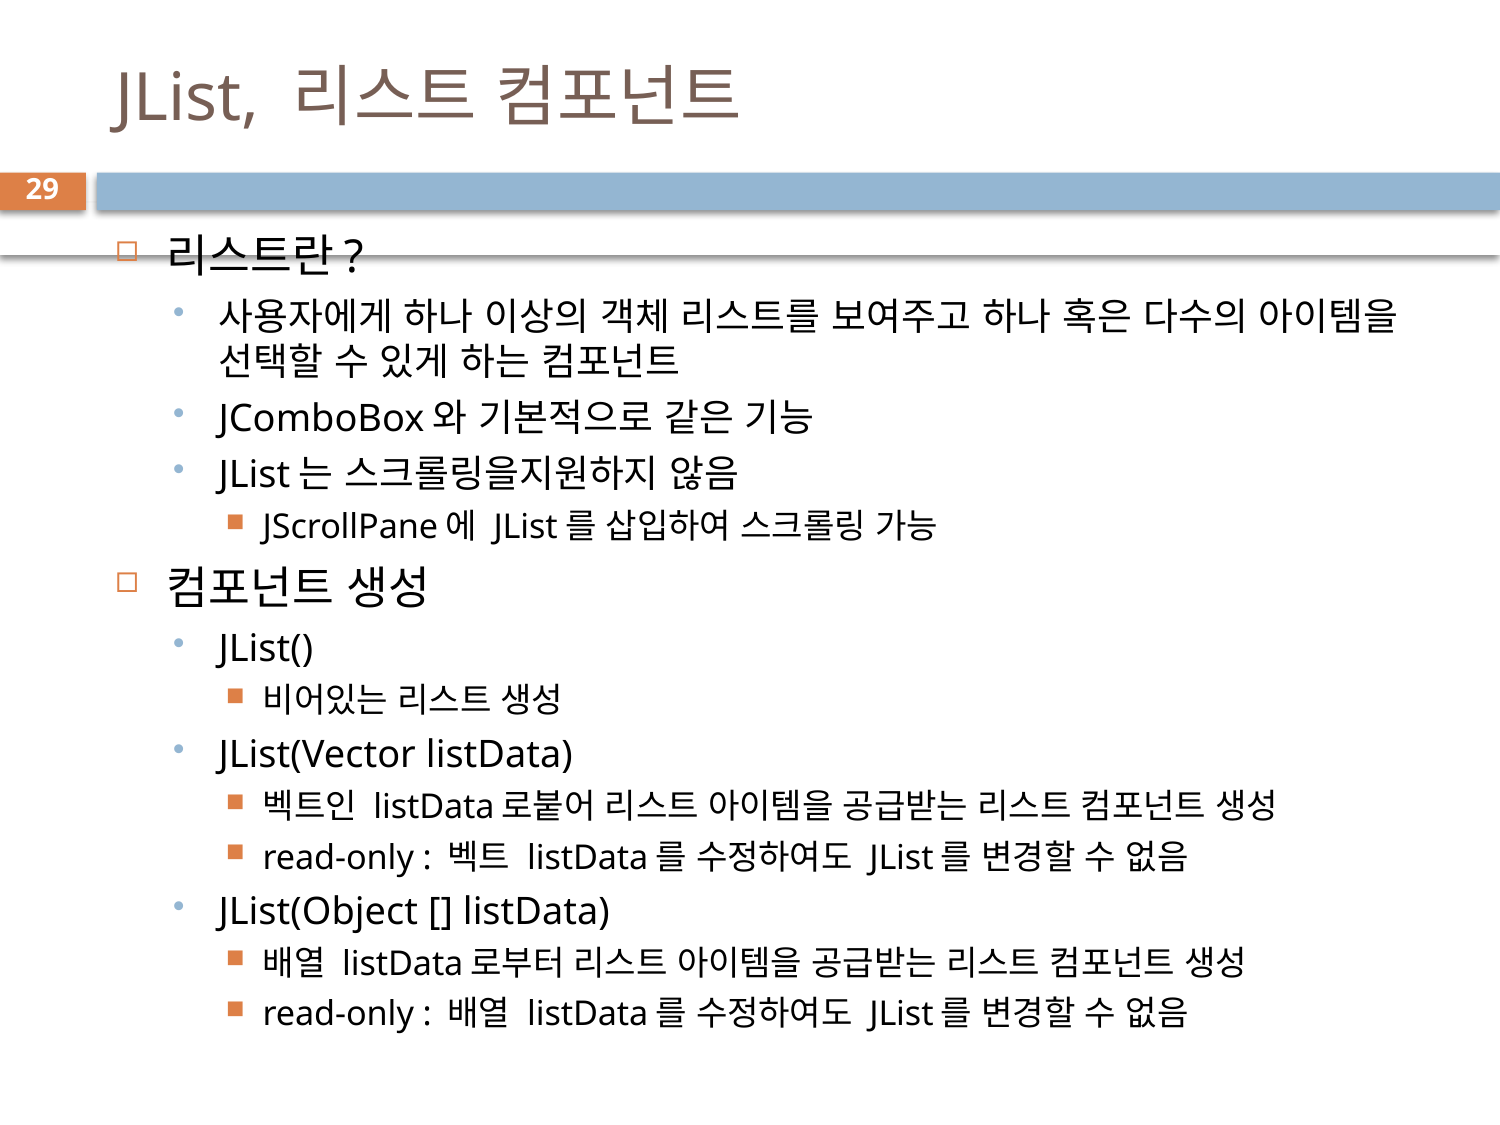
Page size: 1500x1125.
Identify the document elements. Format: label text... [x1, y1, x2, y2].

list 리스트란? 사용자에게 하나 이상의 객체 리스트를 보여주고 하나 혹은 다수의 아이템을 선택할 수 있게 하는 컴포넌트 JComboBox와 기본적으로 같은 기능 JList는 스크롤링을지원하지 않음 JScrollPane에 JList를 삽입하여 스크롤링 가능 컴포넌트 생성 JList() 비어있는 리스트 생성 JList(Vector listData) 벡트인 listData로붙어 리스트 아이템을 공급받는 리스트 컴포넌트 생성 read-only : 벡트 listData를 수정하여도 JList를 변경할 수 없음 JList(Object [] listData) 배열 listData로부터 리스트 아이템을 공급받는 리스트 컴포넌트 생성 read-only : 배열 listData를 수정하여도 JList를 변경할 수 없음 [100, 219, 1438, 1047]
slide_number 29 [0, 170, 87, 211]
title JList, 리스트 컴포넌트 [100, 37, 1438, 149]
